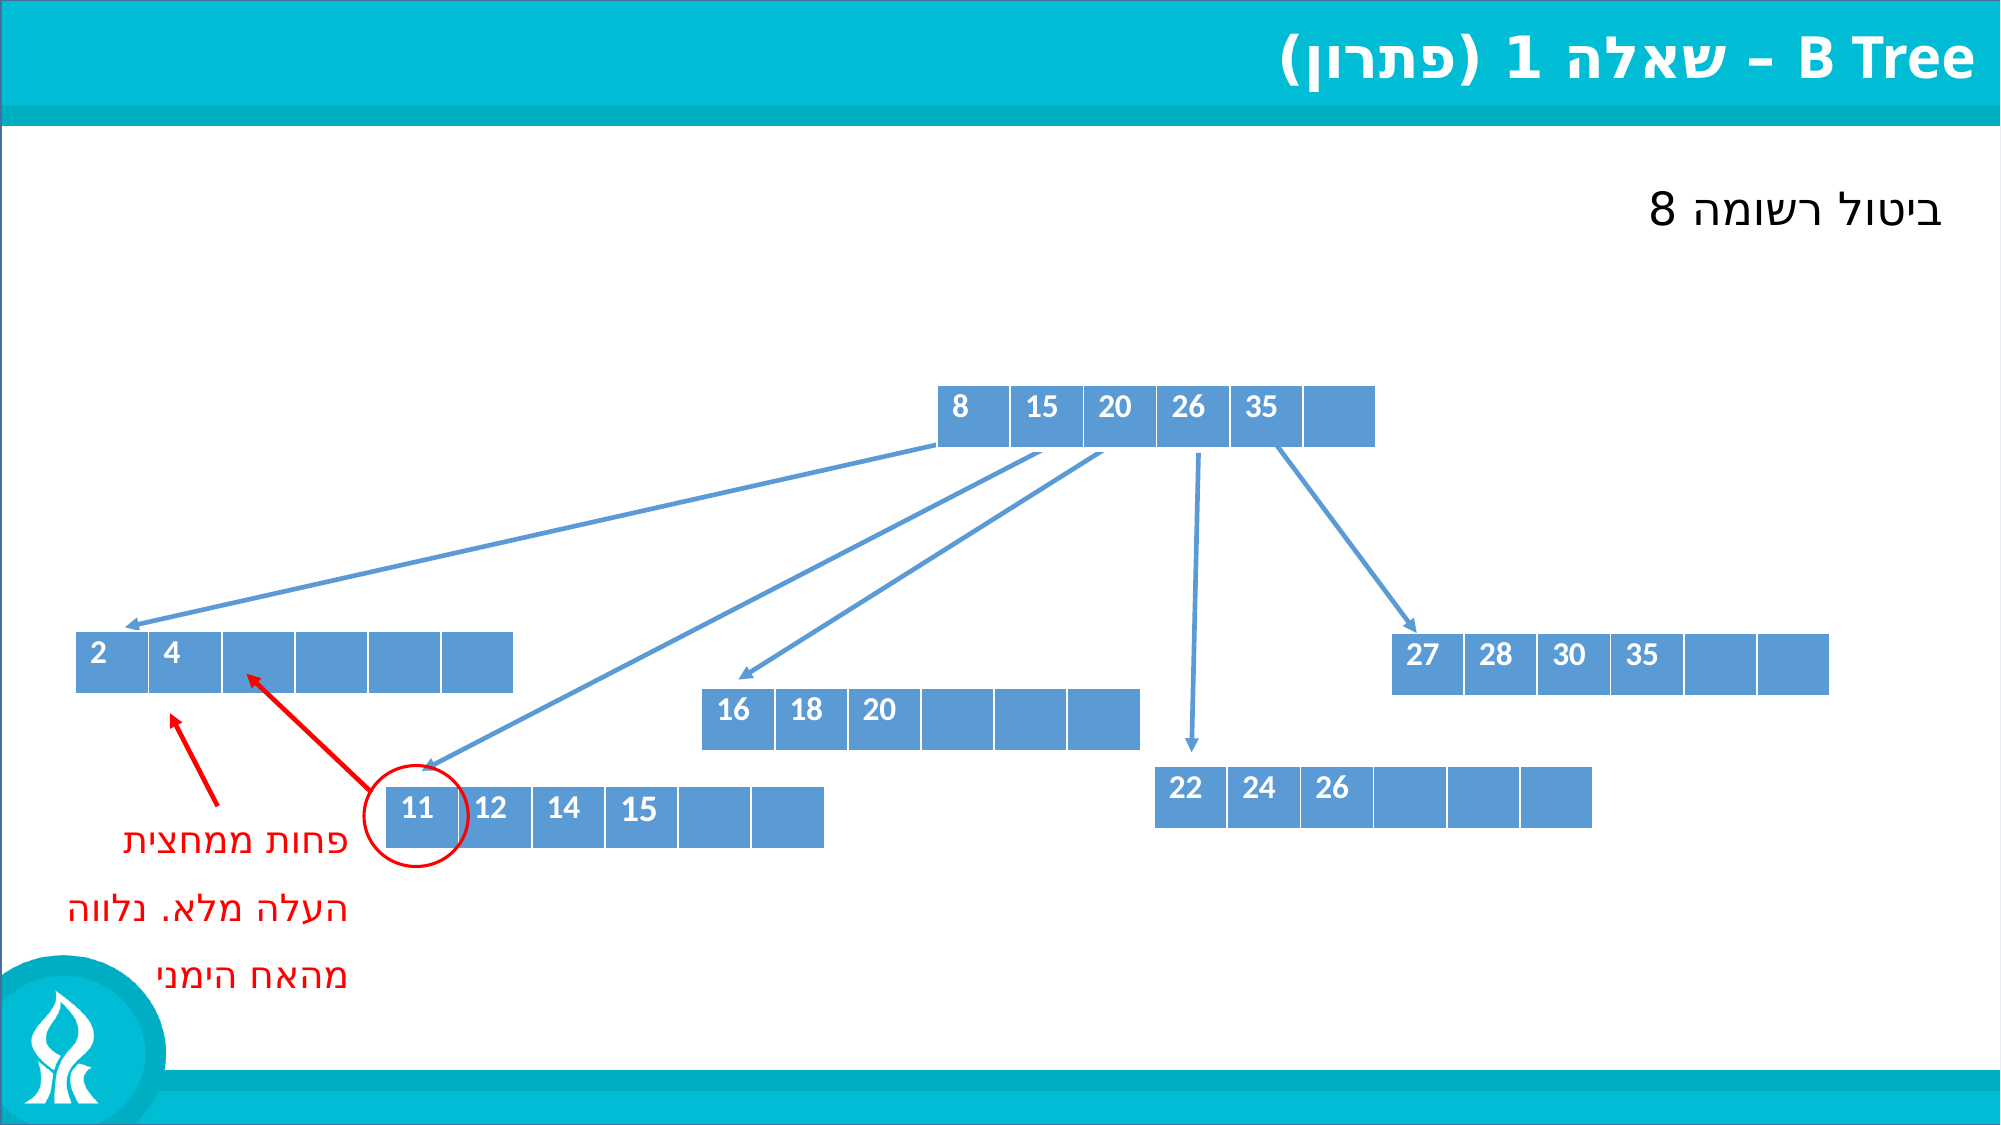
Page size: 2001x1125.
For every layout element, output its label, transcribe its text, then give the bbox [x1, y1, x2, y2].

table_header [1448, 767, 1519, 828]
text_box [124, 439, 959, 628]
text_box פחות ממחצית העלה מלא. נלווה מהאח הימני [23, 786, 364, 1004]
table_header 30 [1538, 634, 1610, 695]
table_header [1685, 634, 1756, 695]
table_header [1521, 767, 1592, 828]
text_box B Tree – שאלה 1 (פתרון) [1262, 12, 1991, 98]
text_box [1274, 442, 1417, 634]
table_header 27 [1392, 634, 1463, 695]
table_header 24 [1228, 767, 1300, 828]
text_box [362, 764, 470, 868]
table_header [1068, 689, 1140, 750]
table_header [1304, 386, 1375, 442]
table_header 35 [1231, 386, 1302, 447]
table_header 14 [533, 787, 604, 848]
picture [0, 0, 2001, 1125]
table_header 12 [459, 787, 531, 848]
table_header [1374, 767, 1446, 828]
text_box ביטול רשומה 8 [7, 144, 1958, 243]
table_header 28 [1465, 634, 1536, 695]
table_header 26 [1301, 767, 1373, 828]
table_header 35 [1611, 634, 1683, 695]
table_header 8 [938, 386, 1009, 442]
table_header 20 [1084, 386, 1156, 447]
table_header 22 [1155, 767, 1226, 828]
table_header [1758, 634, 1829, 695]
table_header [369, 632, 421, 693]
table_header 26 [1157, 386, 1229, 447]
table_header 4 [149, 632, 221, 693]
table_header 15 [606, 787, 677, 848]
table_header [679, 787, 750, 848]
table_header 2 [76, 632, 148, 693]
table_header [752, 787, 824, 848]
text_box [246, 673, 372, 793]
table_header [296, 632, 367, 673]
table_header [1043, 689, 1066, 750]
table_header 15 [1011, 386, 1083, 442]
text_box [738, 442, 1116, 680]
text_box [421, 449, 1043, 771]
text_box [169, 713, 218, 807]
table_header [223, 632, 294, 693]
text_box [1191, 452, 1199, 753]
